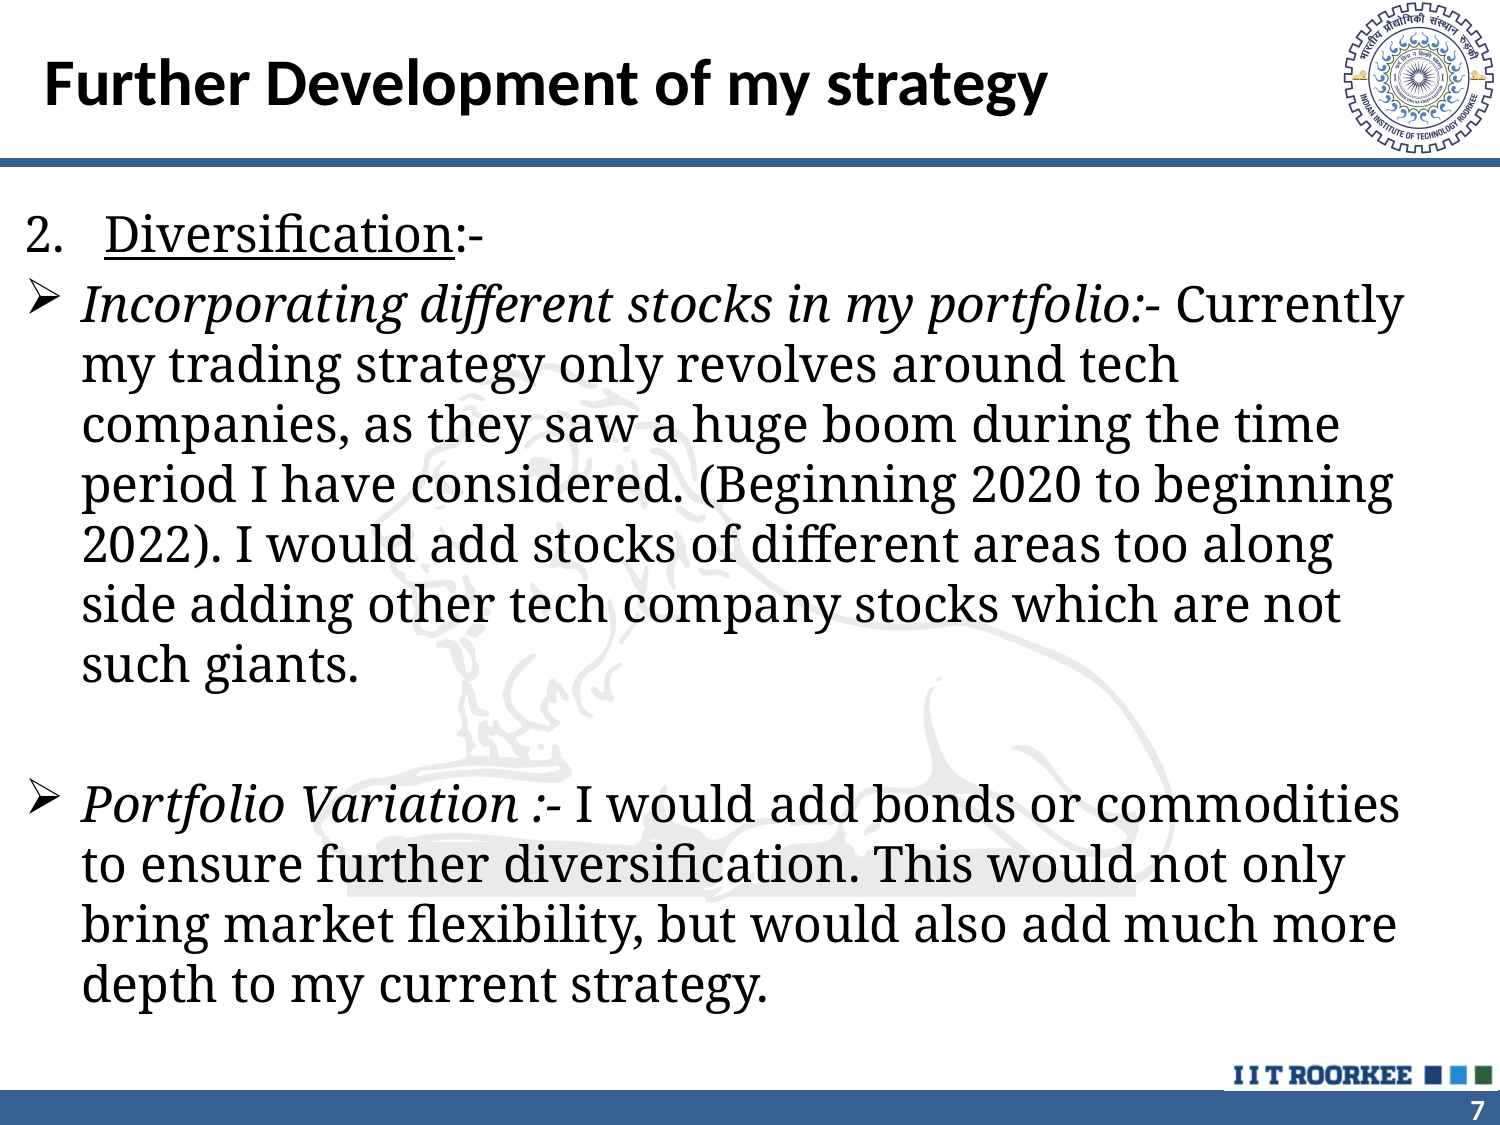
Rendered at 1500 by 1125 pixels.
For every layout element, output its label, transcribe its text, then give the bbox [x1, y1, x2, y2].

picture [1339, 0, 1500, 158]
title Further Development of my strategy [29, 33, 1185, 125]
list 2. Diversification:- Incorporating different stocks in my portfolio:- Currently my trading strategy only revolves around tech companies, as they saw a huge boom during the time period I have considered. (Beginning 2020 to beginning 2022). I would add stocks of different areas too along side adding other tech company stocks which are not such giants. Portfolio Variation :- I would add bonds or commodities to ensure further diversification. This would not only bring market flexibility, but would also add much more depth to my current strategy. [9, 195, 1449, 1053]
picture [1224, 1057, 1498, 1091]
